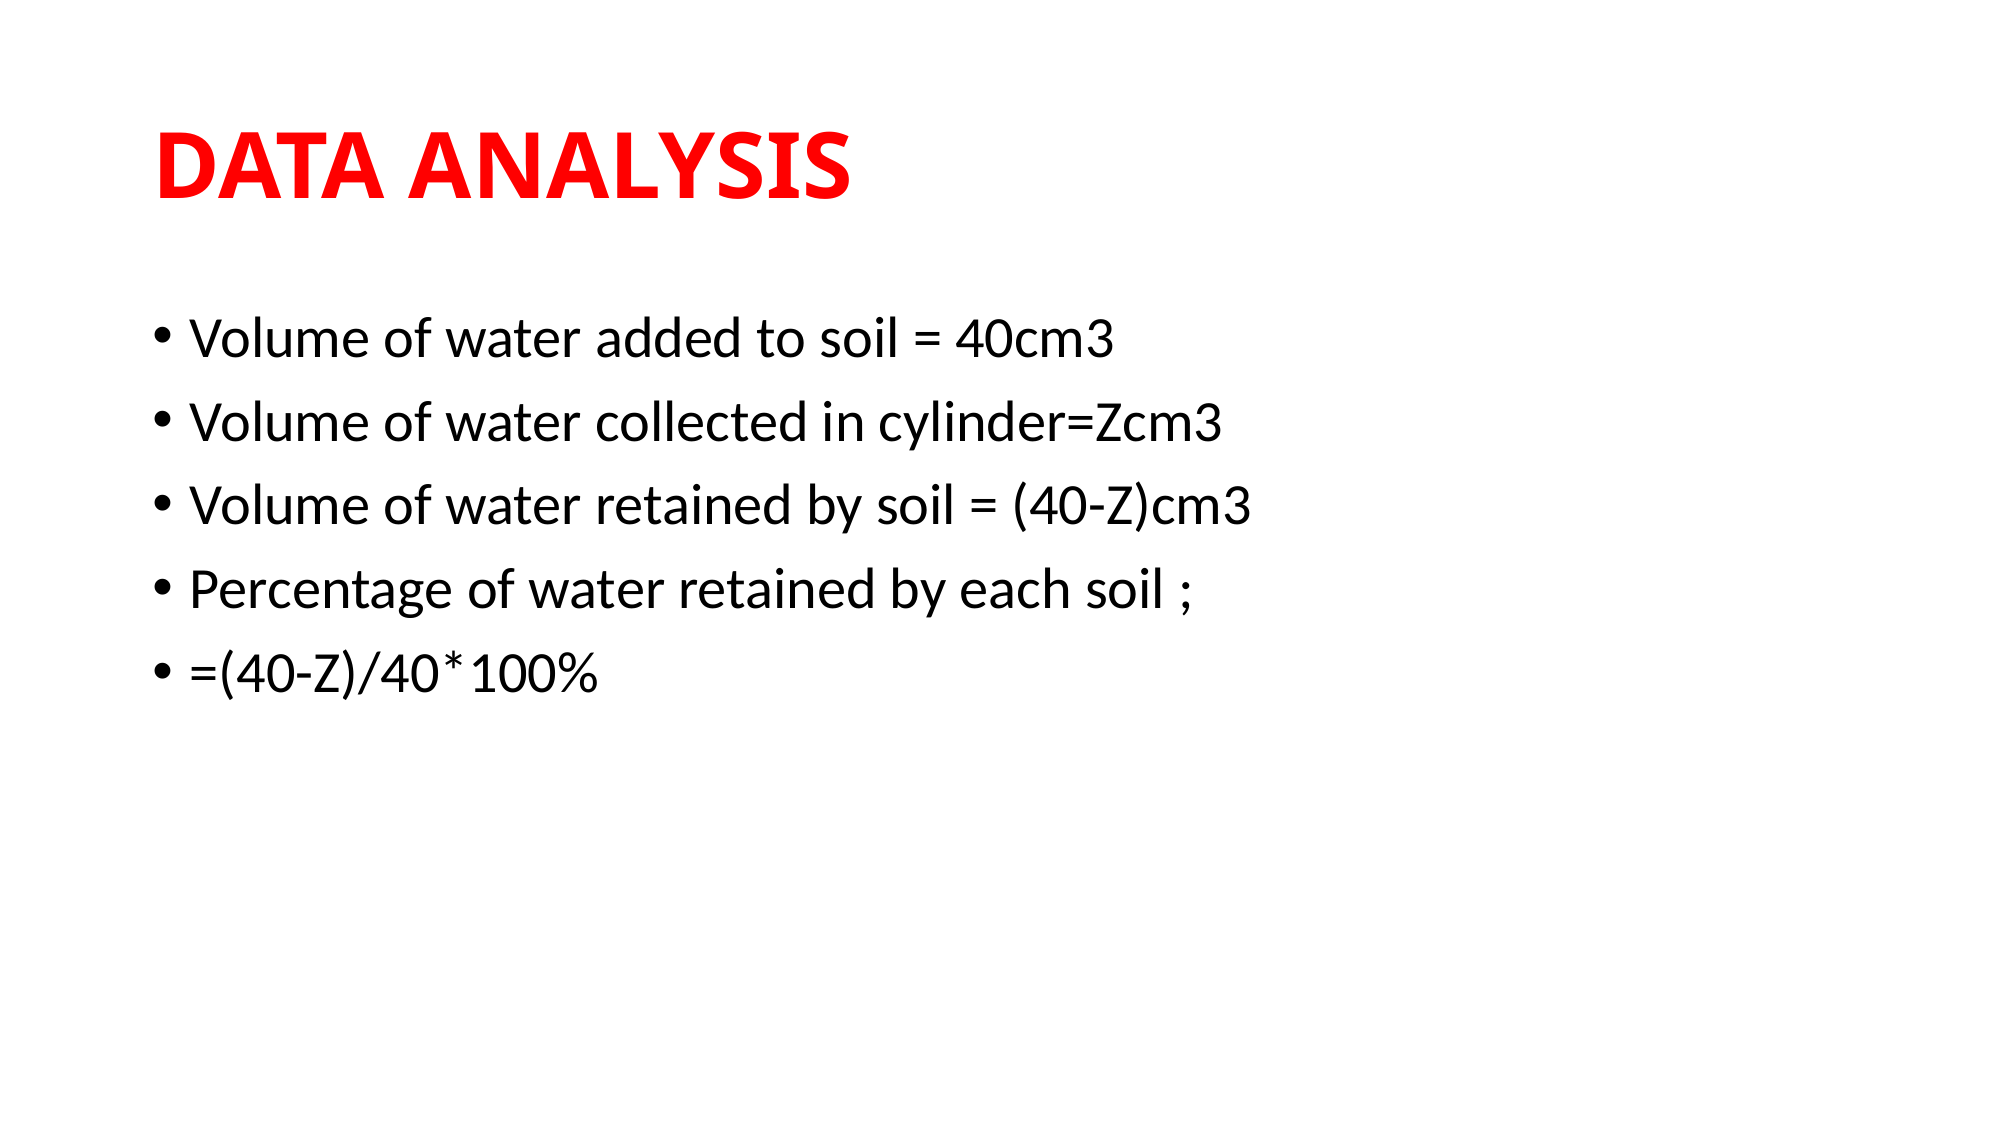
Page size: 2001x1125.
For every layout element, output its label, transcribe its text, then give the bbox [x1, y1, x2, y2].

list Volume of water added to soil = 40cm3 Volume of water collected in cylinder=Zcm3 Volume of water retained by soil = (40-Z)cm3 Percentage of water retained by each soil ; =(40-Z)/40*100% [137, 299, 1863, 1014]
title DATA ANALYSIS [137, 59, 1863, 278]
